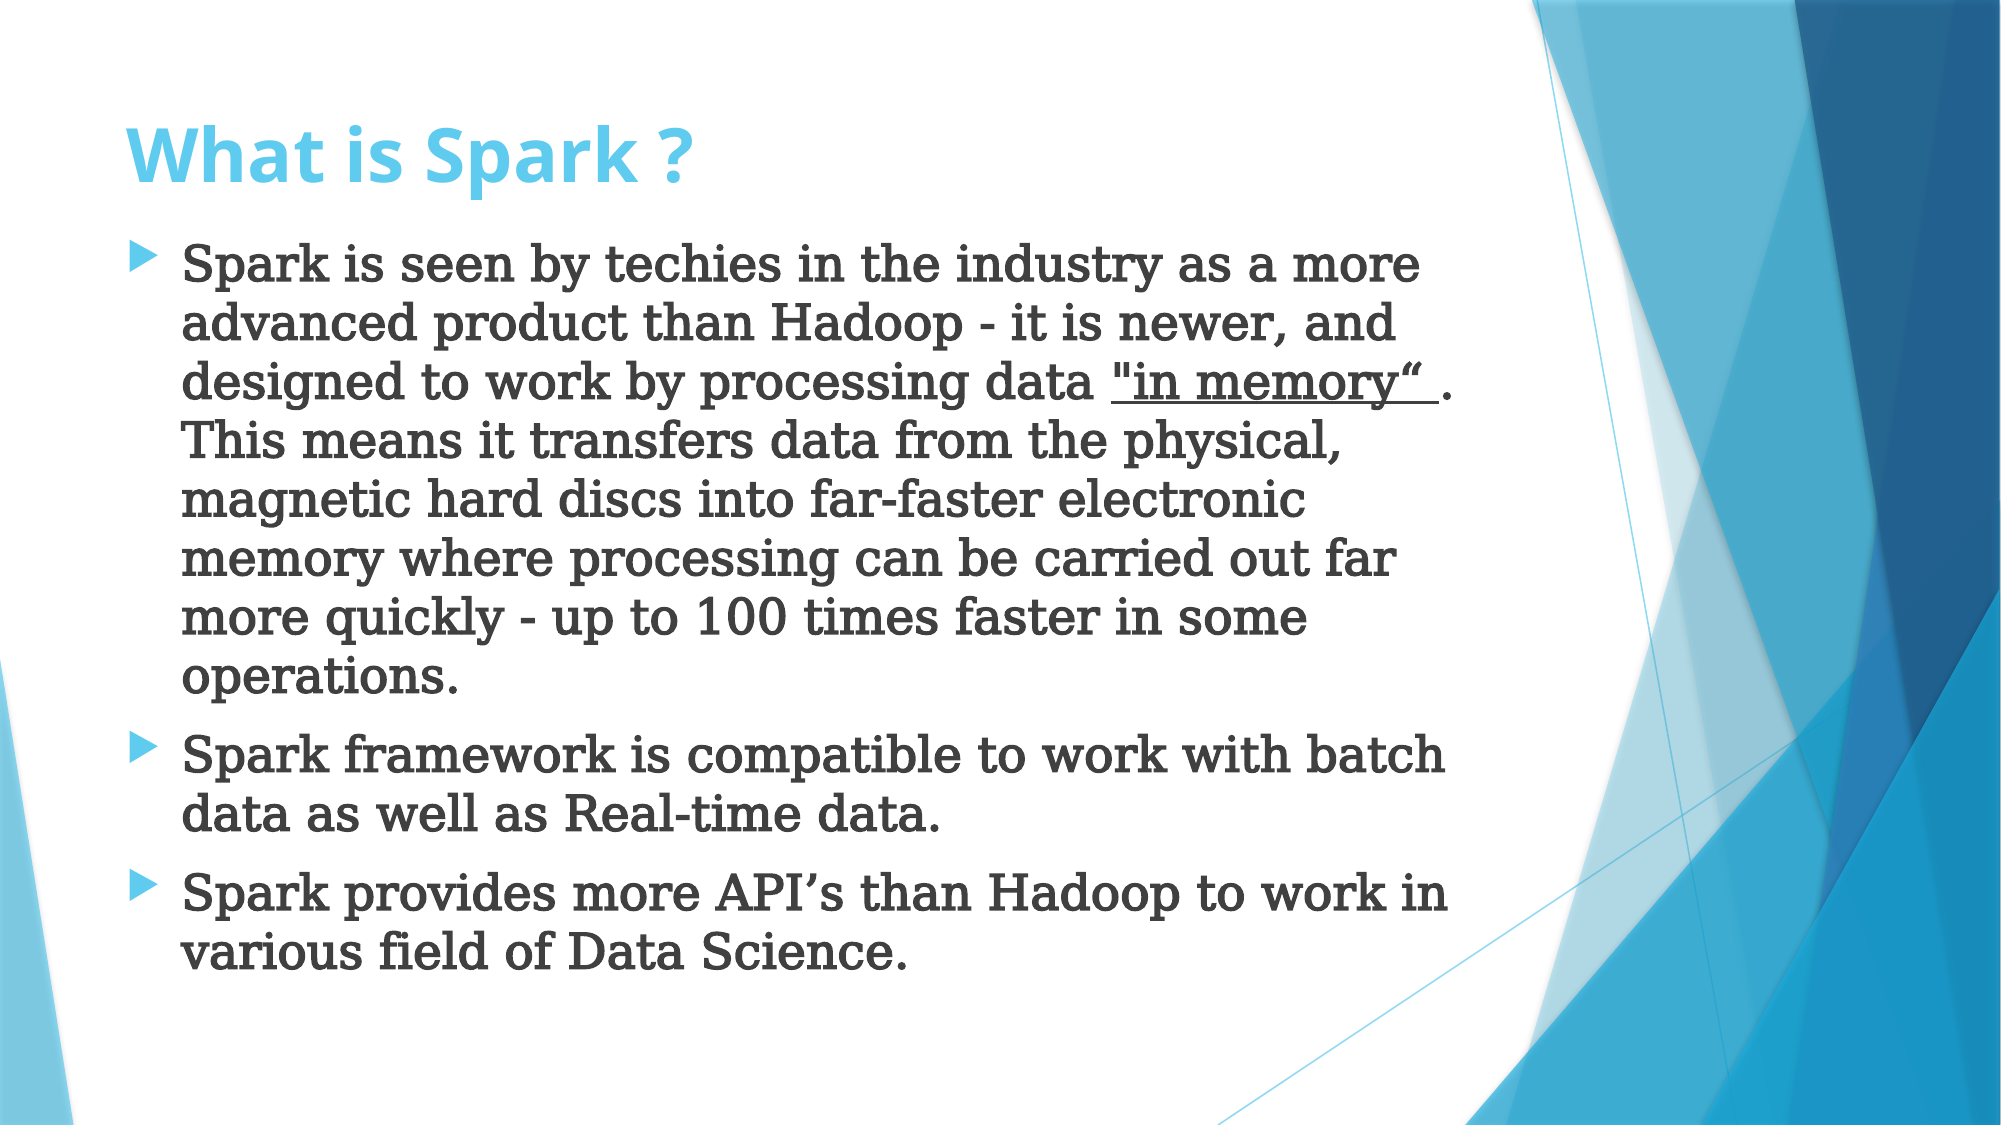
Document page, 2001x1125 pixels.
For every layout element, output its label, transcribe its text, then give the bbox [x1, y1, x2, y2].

title What is Spark ? [111, 99, 1522, 207]
list Spark is seen by techies in the industry as a more advanced product than Hadoop - it is newer, and designed to work by processing data "in memory“ . This means it transfers data from the physical, magnetic hard discs into far-faster electronic memory where processing can be carried out far more quickly - up to 100 times faster in some operations. Spark framework is compatible to work with batch data as well as Real-time data. Spark provides more API’s than Hadoop to work in various field of Data Science. [111, 224, 1522, 992]
